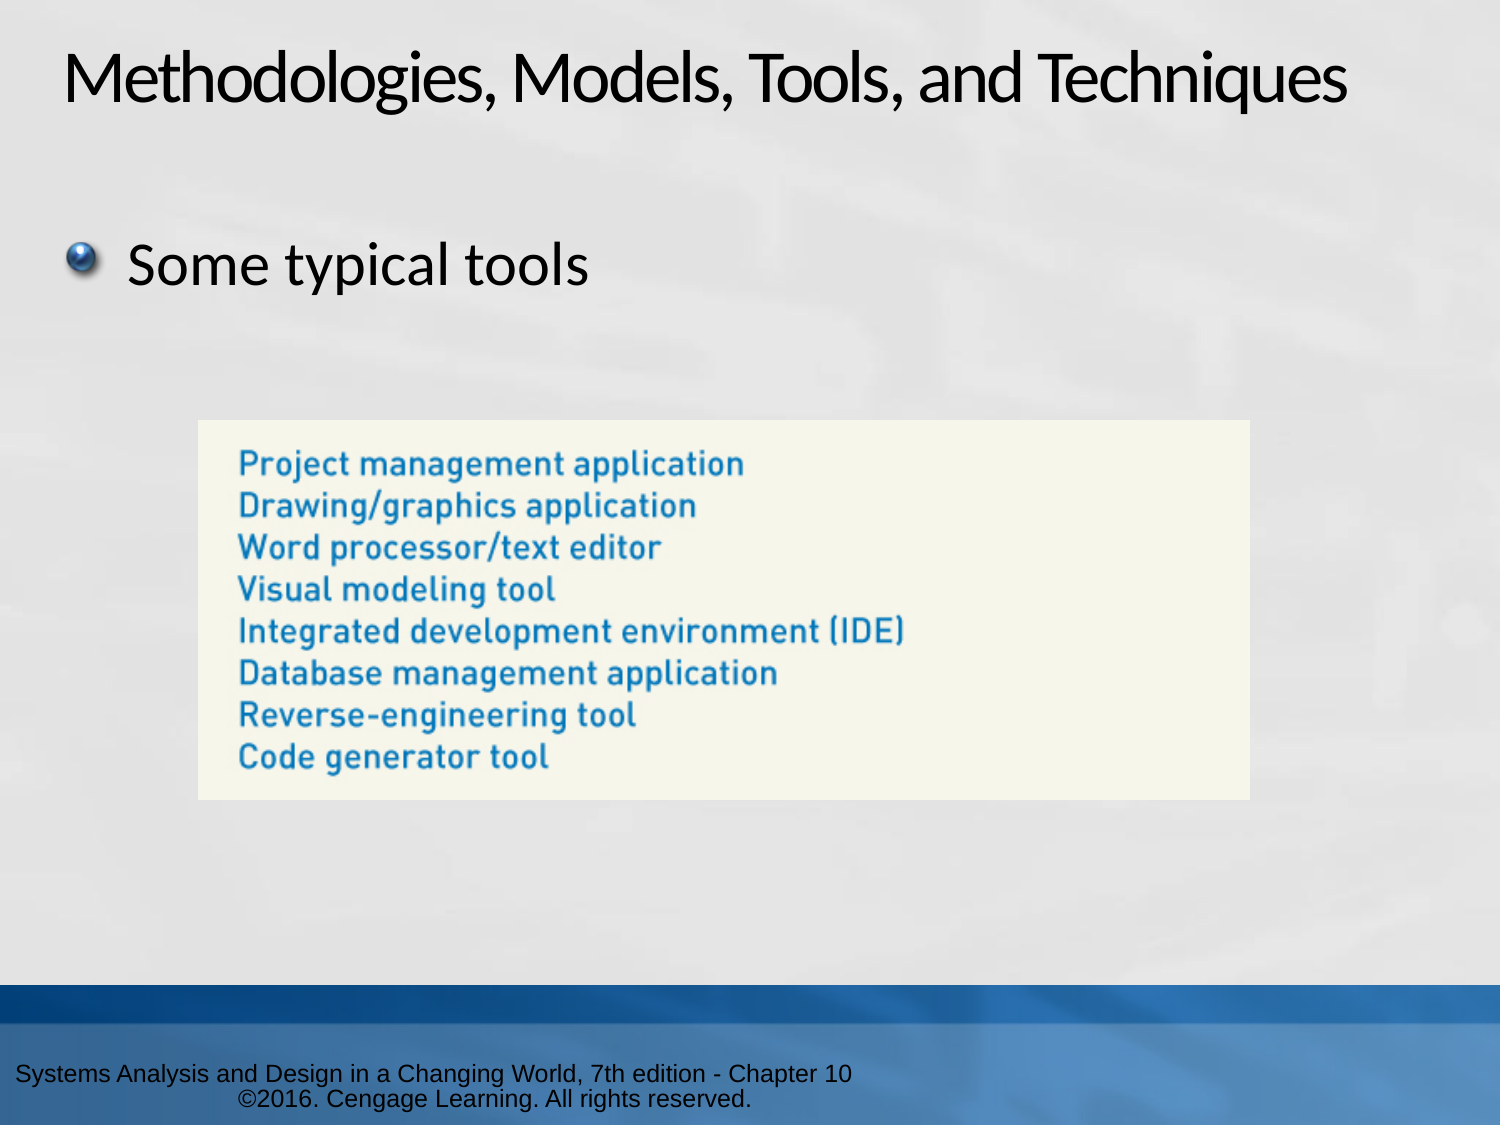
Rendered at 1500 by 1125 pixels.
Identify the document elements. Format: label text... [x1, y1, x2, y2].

picture [0, 0, 1500, 1125]
list Some typical tools [62, 231, 1438, 394]
footer Systems Analysis and Design in a Changing World, 7th edition - Chapter 10 ©2016. Cengage Learning. All rights reserved. [0, 1042, 1004, 1103]
title Methodologies, Models, Tools, and Techniques [62, 37, 1438, 120]
